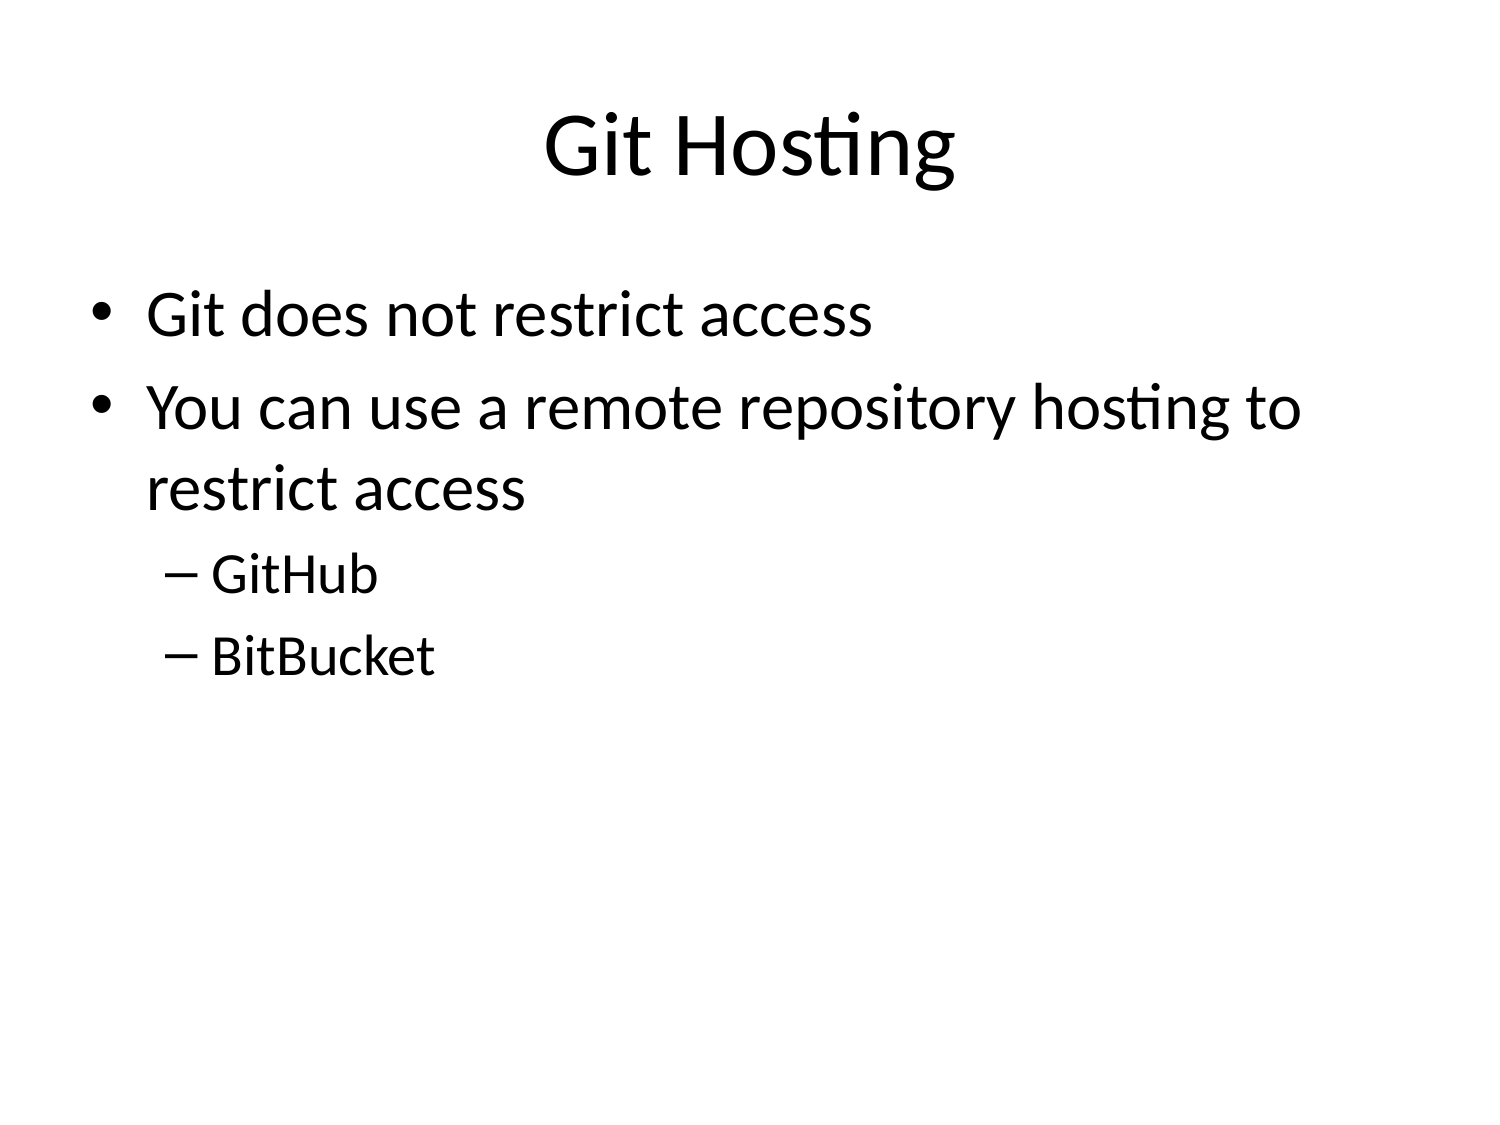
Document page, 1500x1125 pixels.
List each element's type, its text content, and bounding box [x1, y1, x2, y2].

list Git does not restrict access You can use a remote repository hosting to restrict access GitHub BitBucket [75, 262, 1425, 1005]
title Git Hosting [75, 45, 1425, 233]
